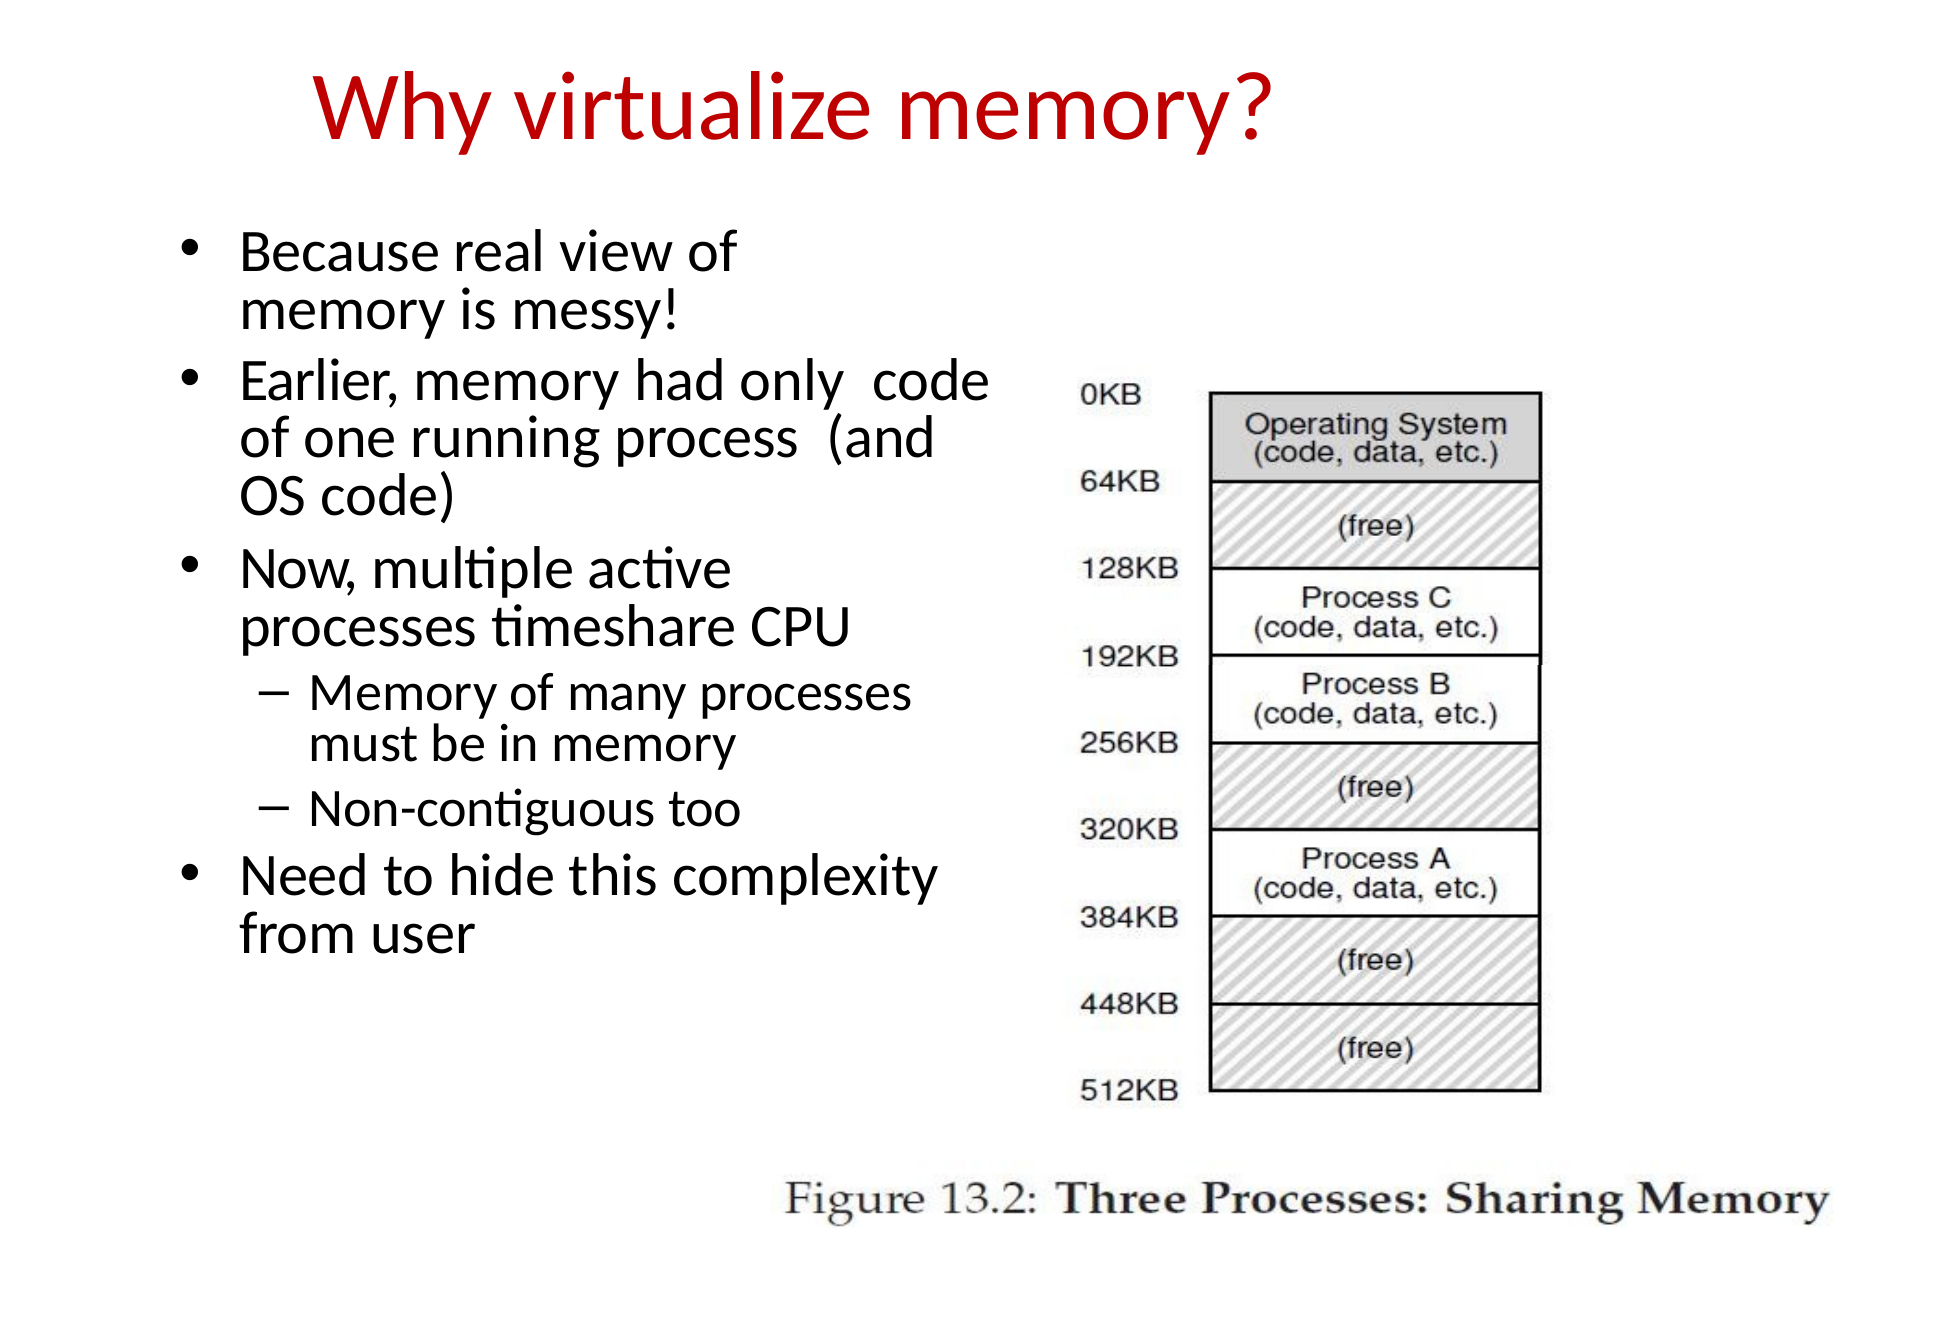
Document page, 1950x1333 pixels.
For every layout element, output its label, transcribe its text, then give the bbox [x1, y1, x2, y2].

title Why virtualize memory? [310, 39, 1795, 264]
text_box [1063, 364, 1552, 665]
text_box Because real view of memory is messy! Earlier, memory had only code of one running process (and OS code) Now, multiple active processes timeshare CPU Memory of many processes must be in memory Non-contiguous too Need to hide this complexity from user [177, 208, 1019, 966]
text_box [771, 665, 1834, 1228]
